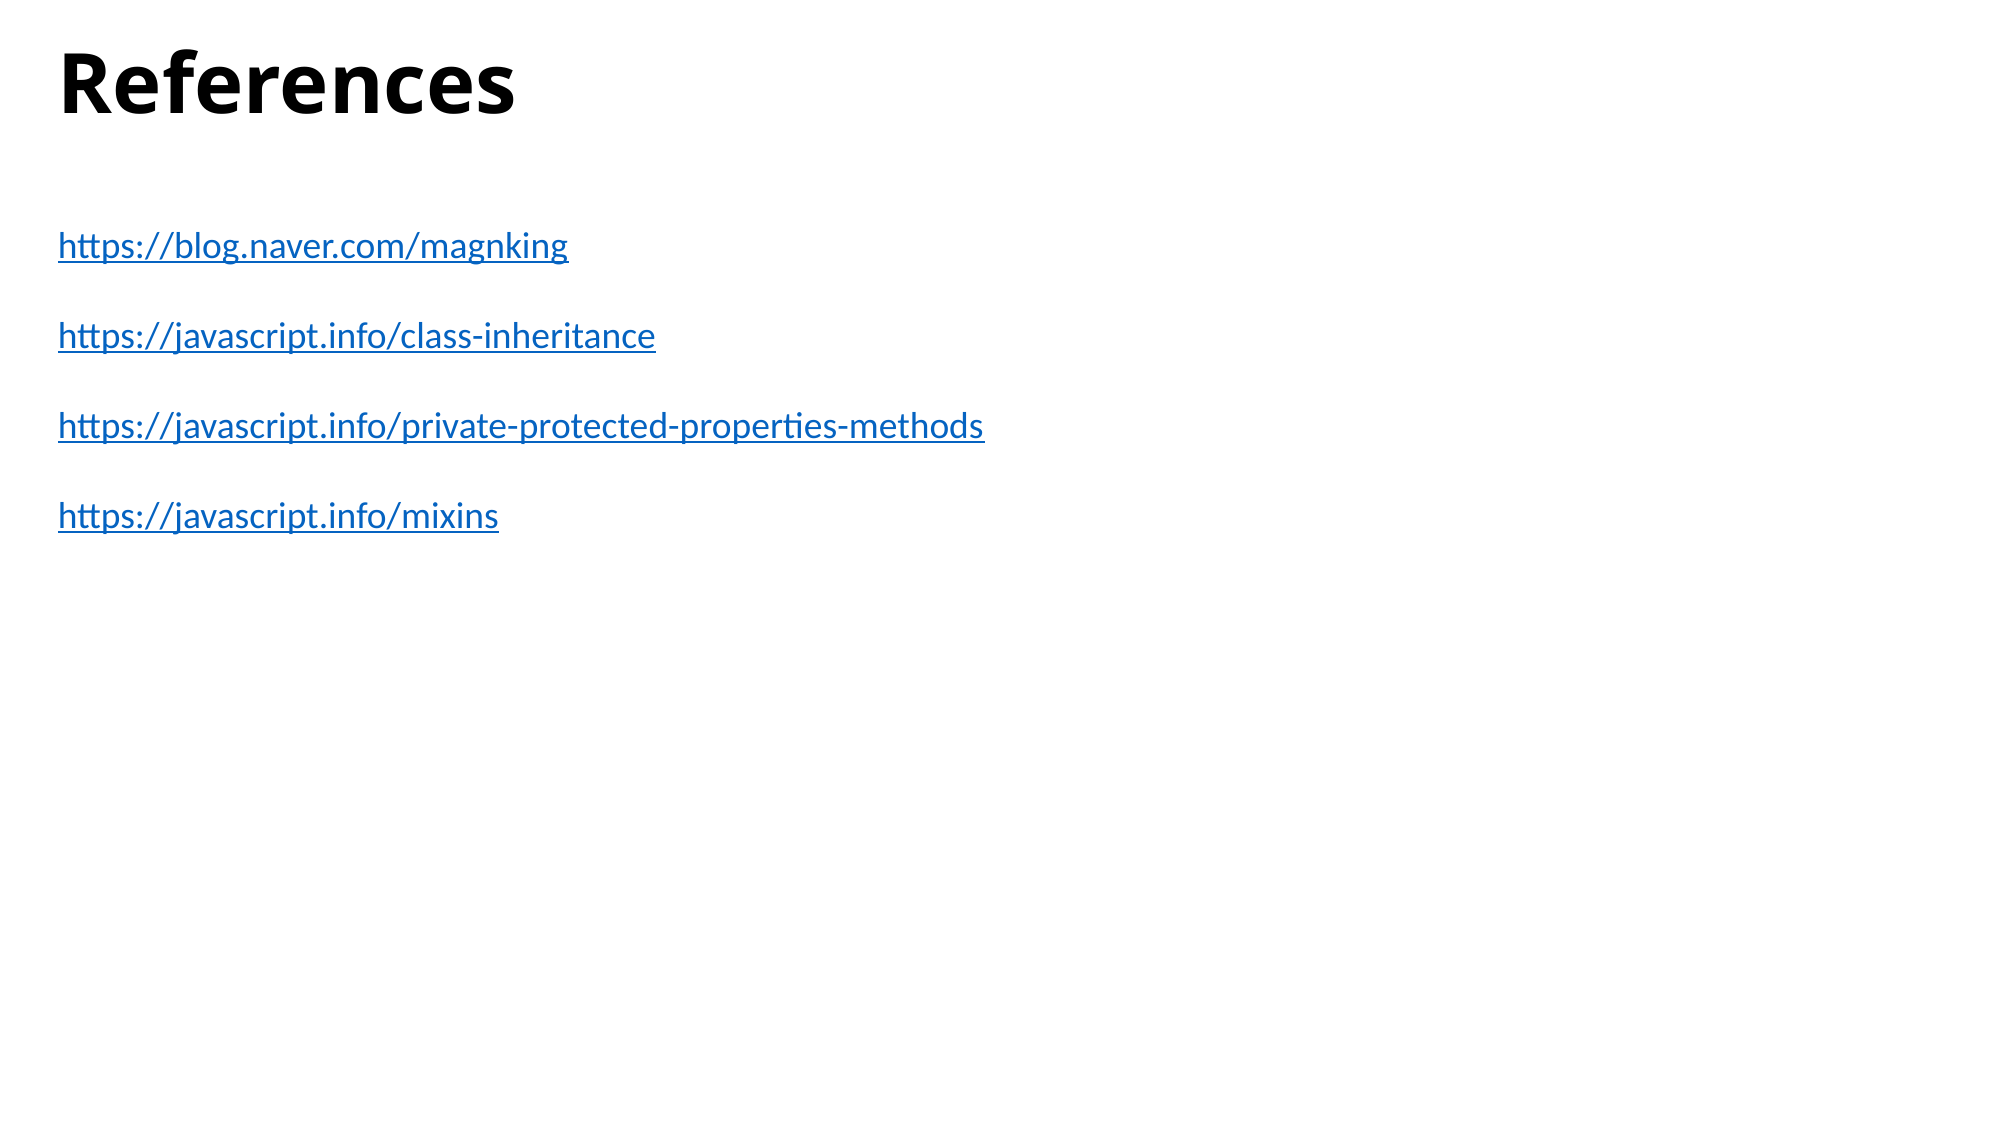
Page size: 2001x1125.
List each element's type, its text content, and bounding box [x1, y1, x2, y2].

text_box References https://blog.naver.com/magnking https://javascript.info/class-inheritance https://javascript.info/private-protected-properties-methods https://javascript.info/mixins [43, 23, 1000, 589]
